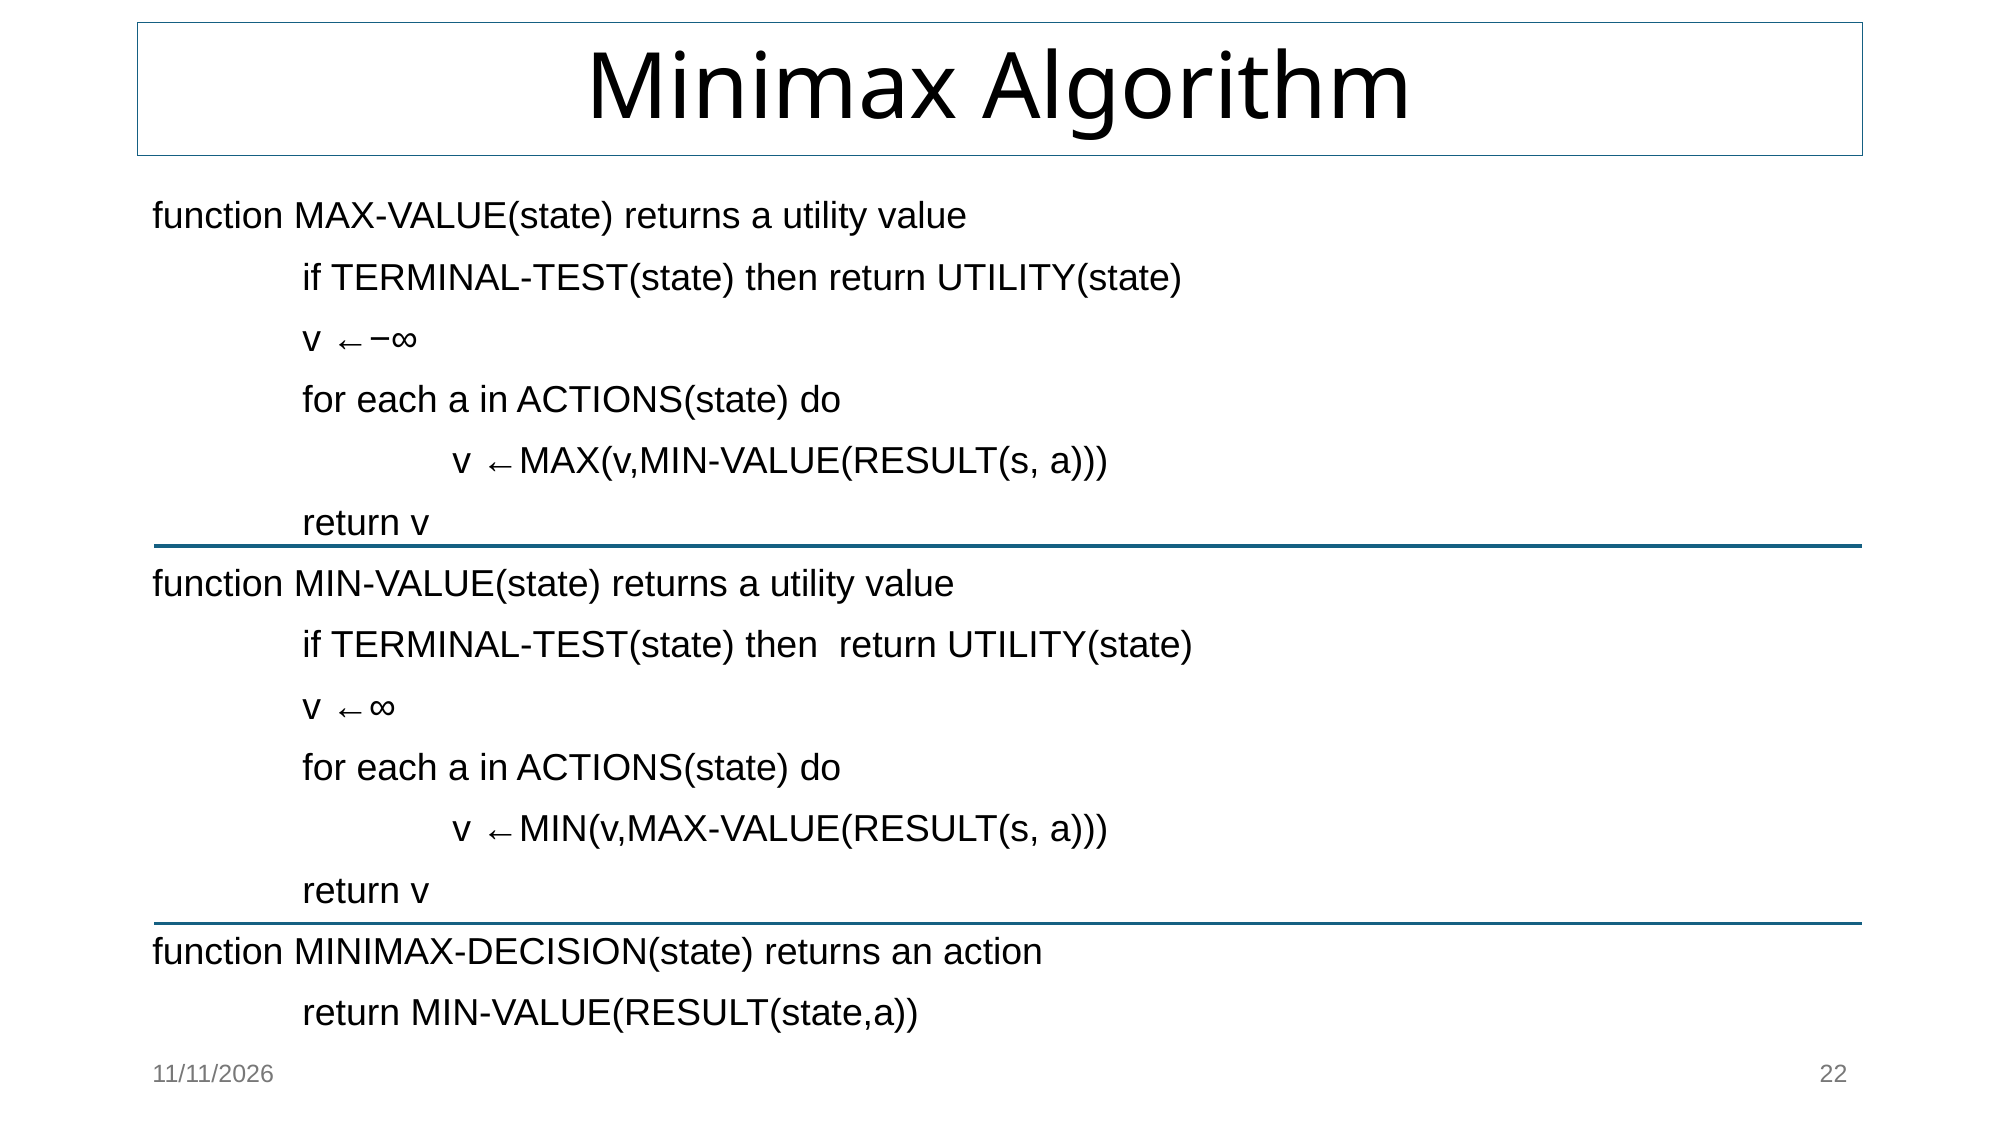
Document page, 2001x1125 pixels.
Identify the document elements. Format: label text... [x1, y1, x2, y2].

slide_number 22 [1412, 1042, 1863, 1103]
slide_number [137, 1042, 588, 1103]
title Minimax Algorithm [137, 22, 1863, 156]
